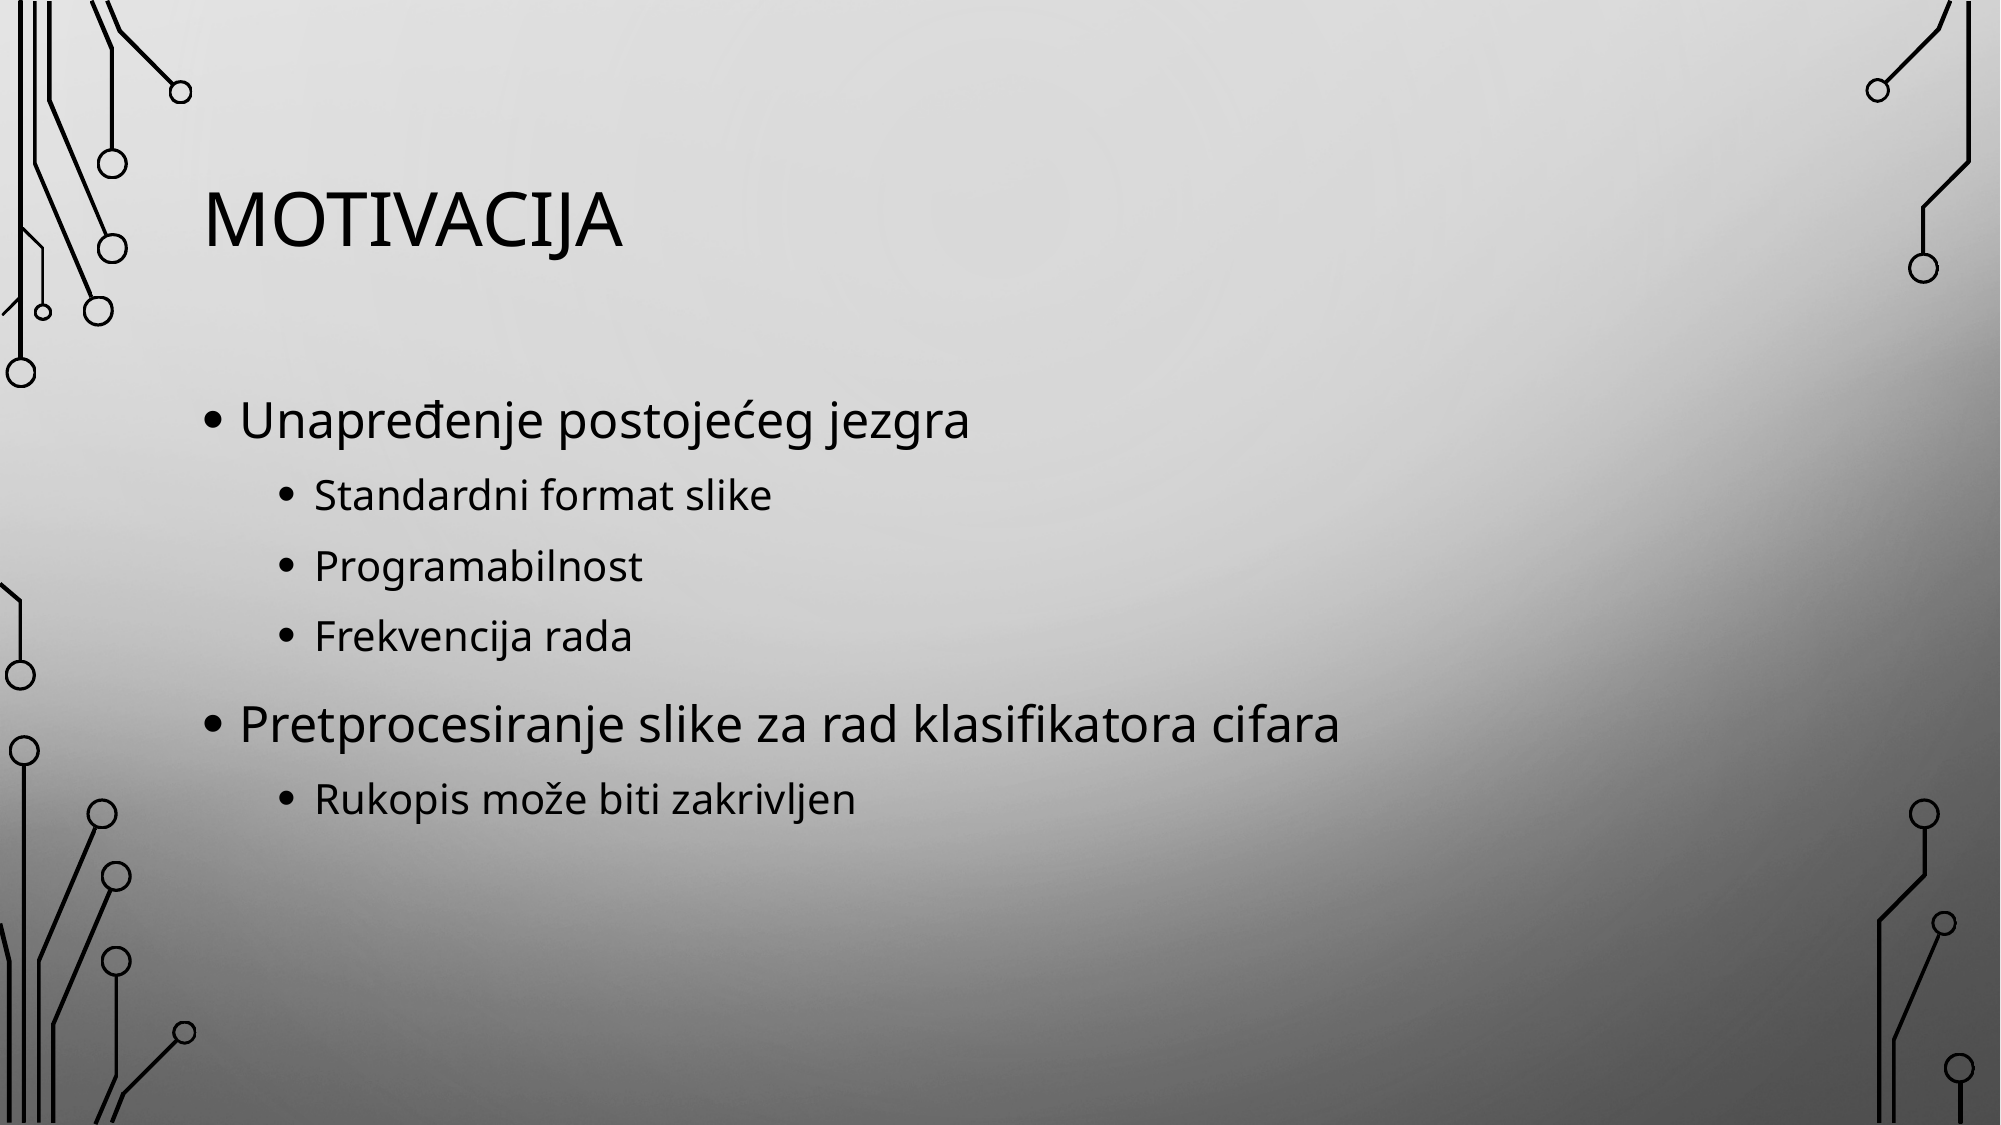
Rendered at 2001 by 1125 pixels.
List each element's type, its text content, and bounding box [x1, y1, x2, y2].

list Unapređenje postojećeg jezgra Standardni format slike Programabilnost Frekvencija rada Pretprocesiranje slike za rad klasifikatora cifara Rukopis može biti zakrivljen [187, 369, 1813, 950]
title Motivacija [187, 101, 1813, 344]
